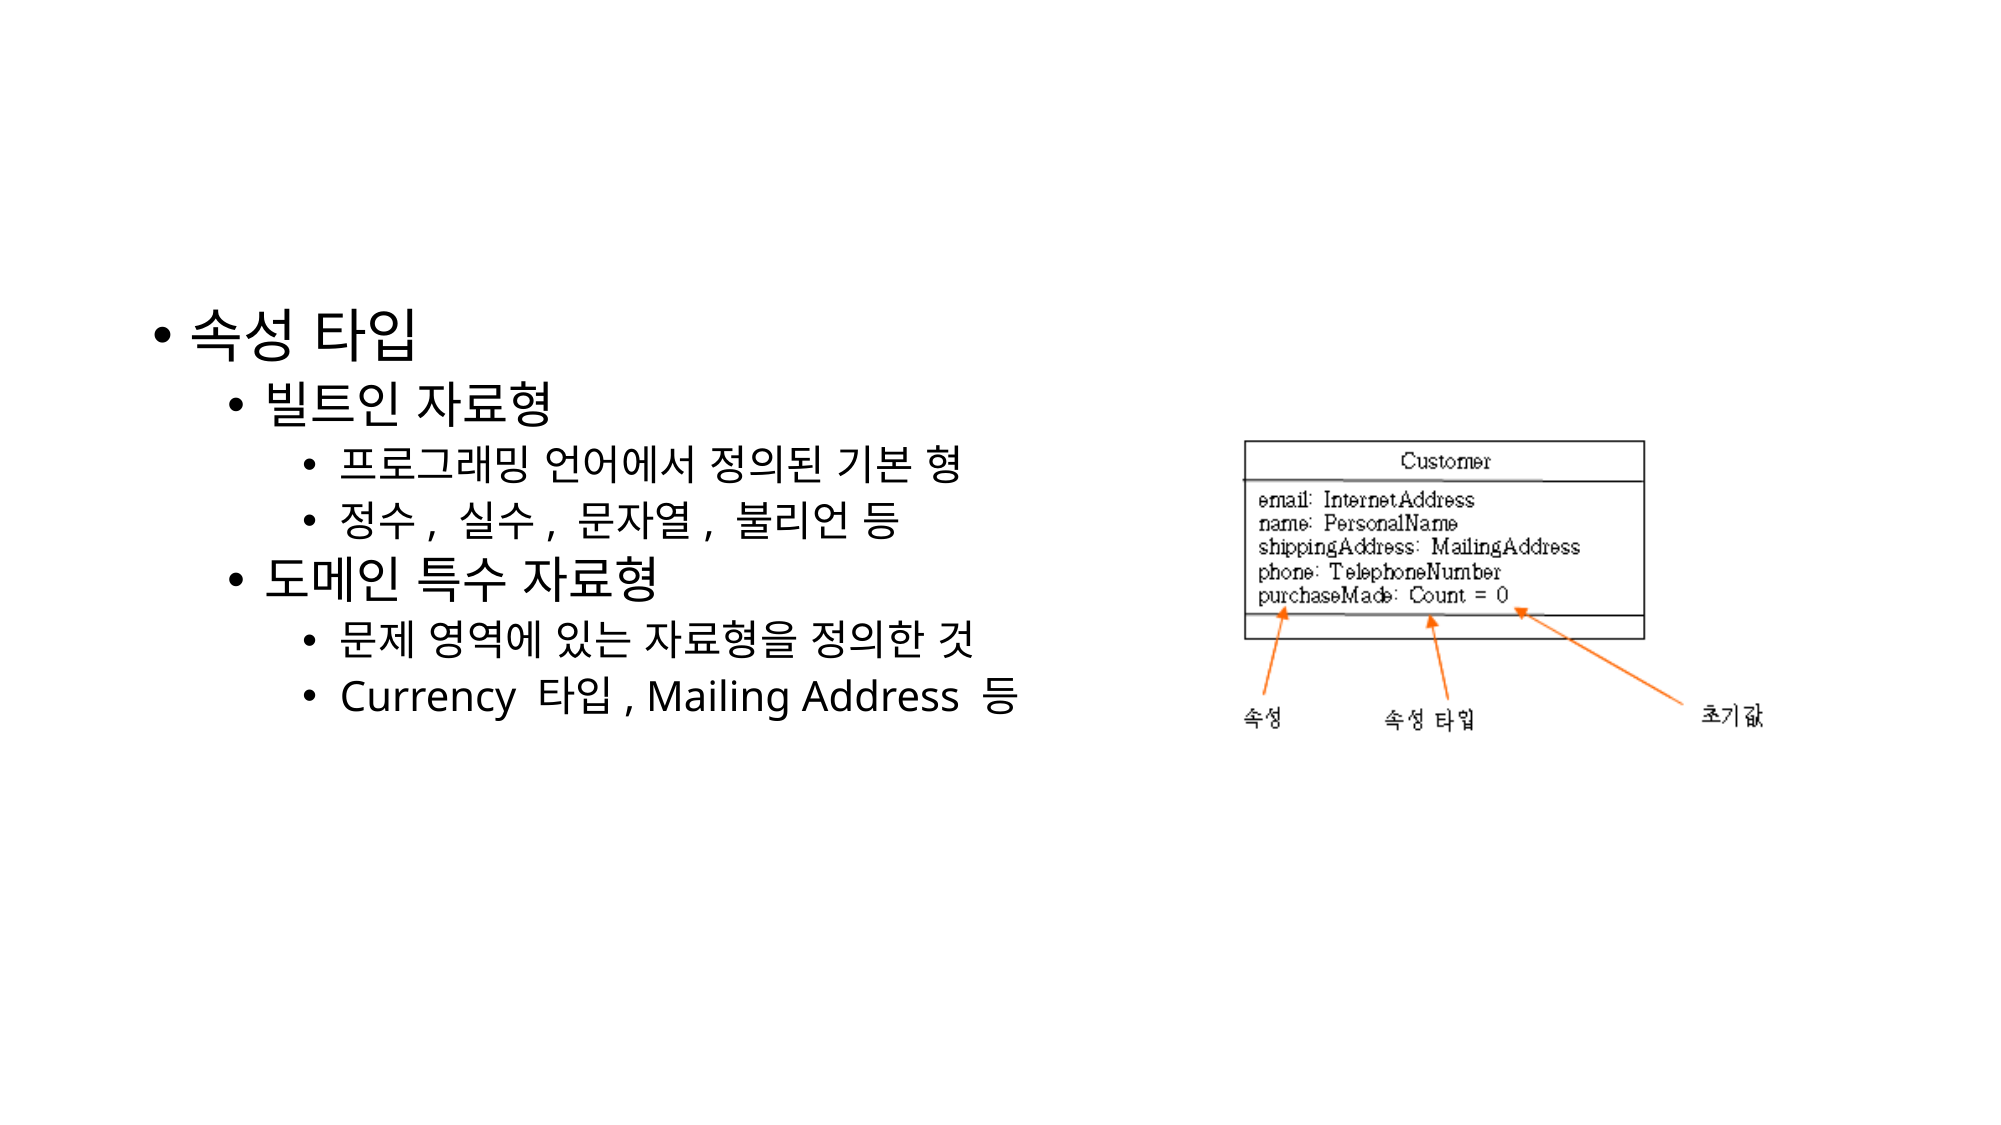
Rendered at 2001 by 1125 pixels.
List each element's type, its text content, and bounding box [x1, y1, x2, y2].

list 속성 타입 빌트인 자료형 프로그래밍 언어에서 정의된 기본 형 정수, 실수, 문자열, 불리언 등 도메인 특수 자료형 문제 영역에 있는 자료형을 정의한 것 Currency 타입, Mailing Address 등 [137, 299, 1863, 1014]
picture [1201, 439, 1798, 744]
